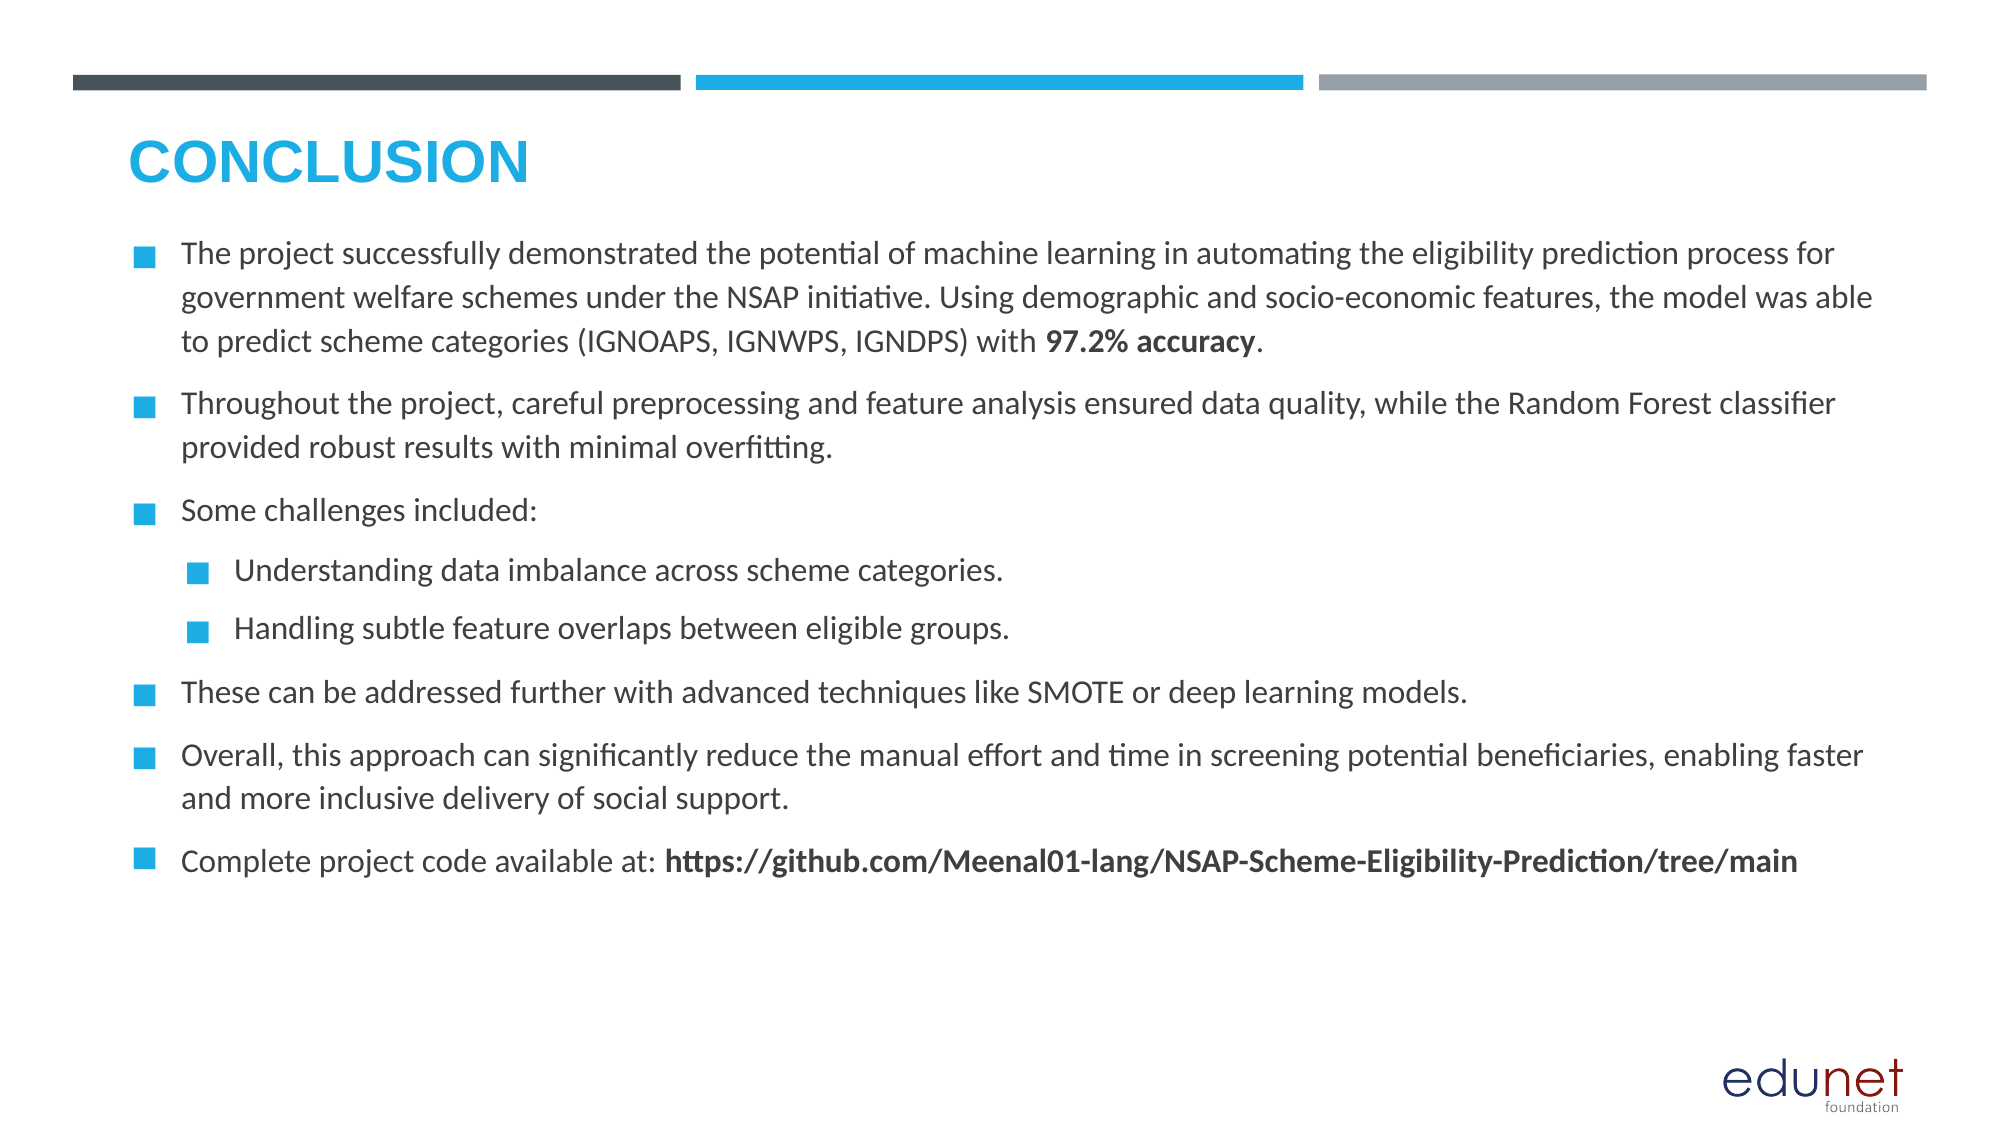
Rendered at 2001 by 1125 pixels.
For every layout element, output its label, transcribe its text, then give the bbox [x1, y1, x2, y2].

list The project successfully demonstrated the potential of machine learning in automating the eligibility prediction process for government welfare schemes under the NSAP initiative. Using demographic and socio-economic features, the model was able to predict scheme categories (IGNOAPS, IGNWPS, IGNDPS) with 97.2% accuracy. Throughout the project, careful preprocessing and feature analysis ensured data quality, while the Random Forest classifier provided robust results with minimal overfitting. Some challenges included: Understanding data imbalance across scheme categories. Handling subtle feature overlaps between eligible groups. These can be addressed further with advanced techniques like SMOTE or deep learning models. Overall, this approach can significantly reduce the manual effort and time in screening potential beneficiaries, enabling faster and more inclusive delivery of social support. Complete project code available at: https://github.com/Meenal01-lang/NSAP-Scheme-Eligibility-Prediction/tree/main [115, 219, 1895, 987]
title CONCLUSION [113, 115, 1924, 203]
picture [1719, 1056, 1905, 1116]
